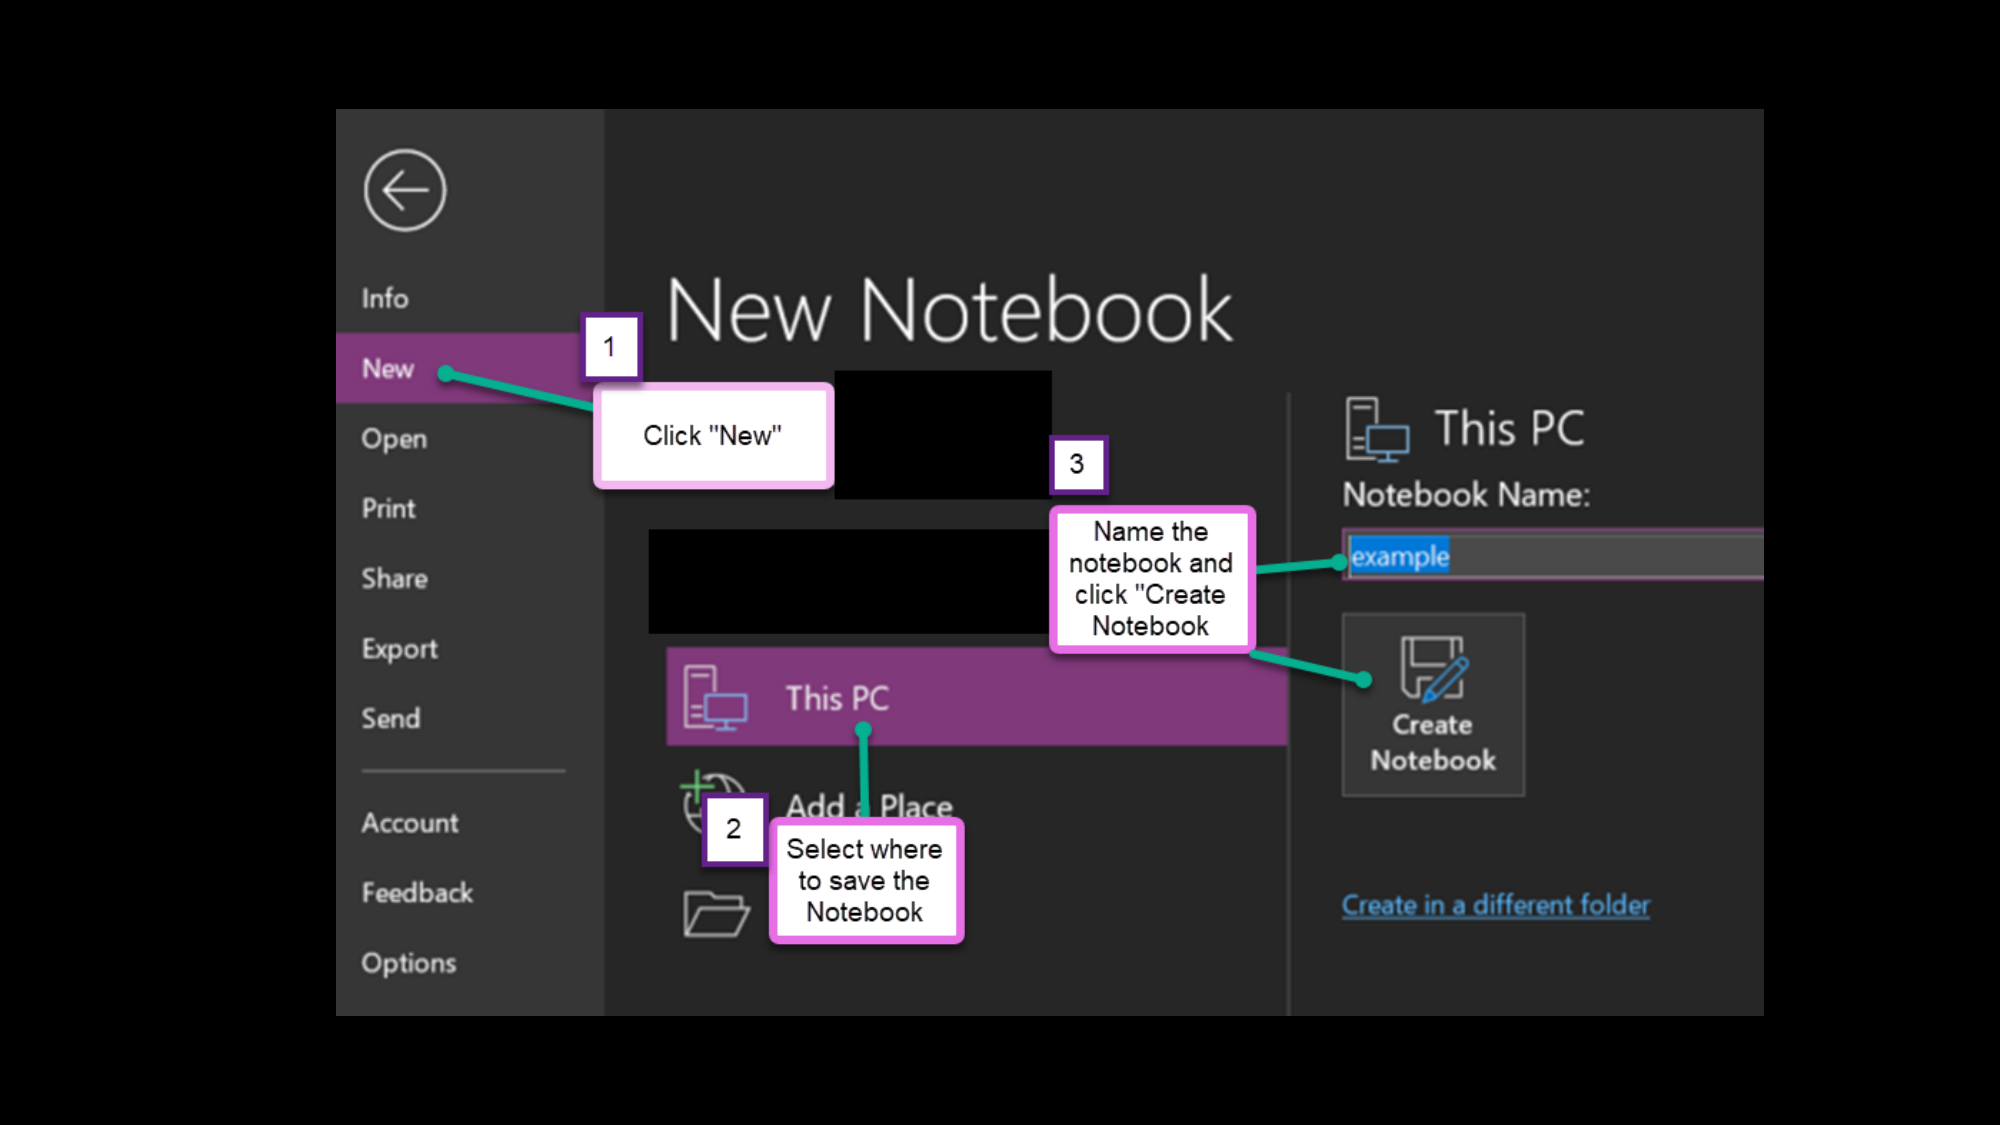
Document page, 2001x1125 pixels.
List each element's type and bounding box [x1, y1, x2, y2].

list [336, 109, 1764, 1016]
